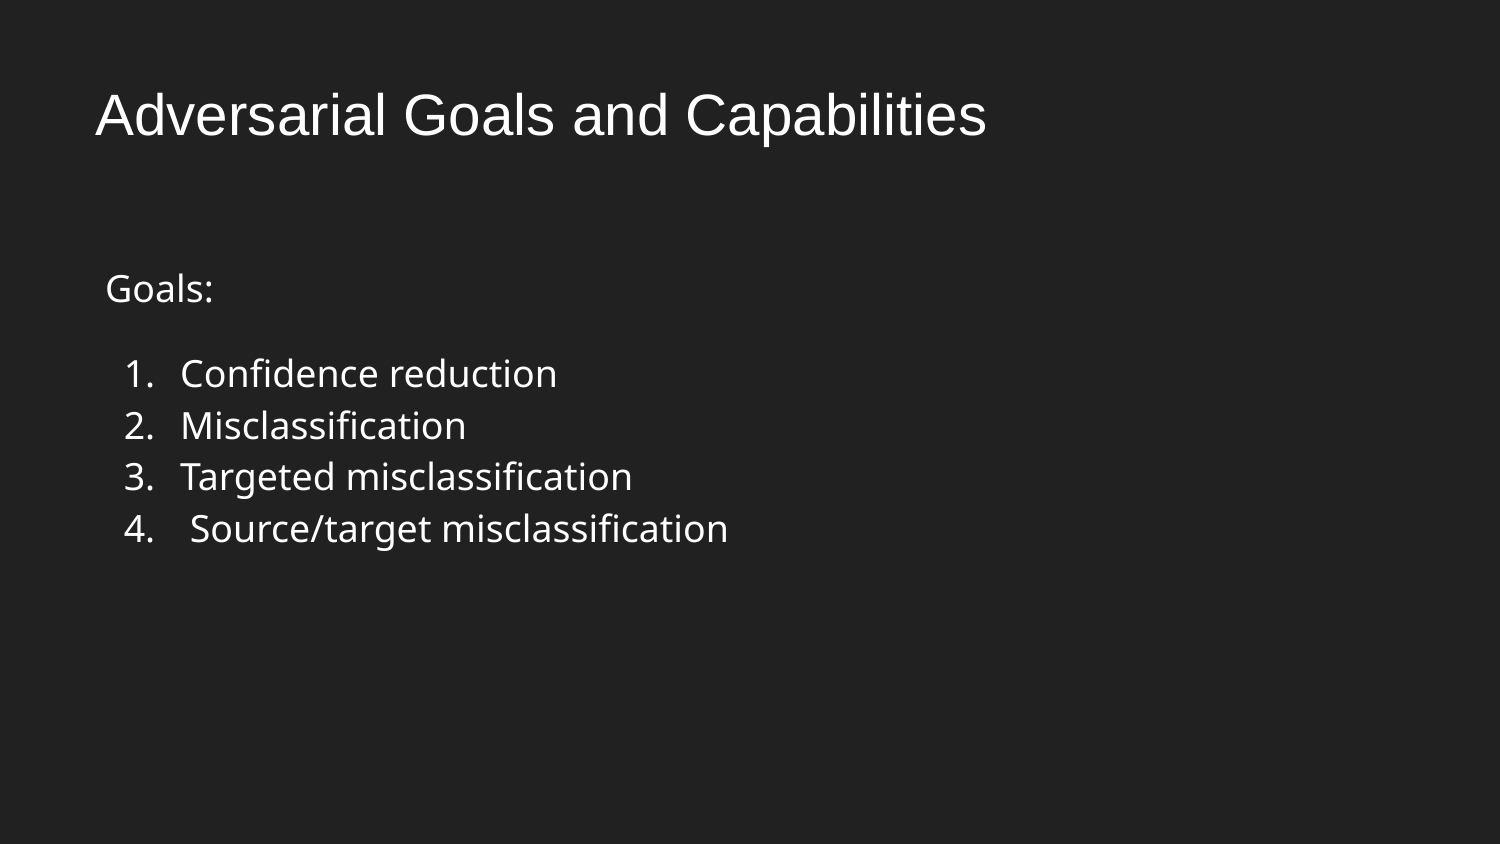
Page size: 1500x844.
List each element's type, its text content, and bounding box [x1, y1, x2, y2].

list Goals: Confidence reduction Misclassification Targeted misclassification Source/target misclassification [90, 164, 1245, 315]
title Adversarial Goals and Capabilities [80, 62, 1236, 158]
